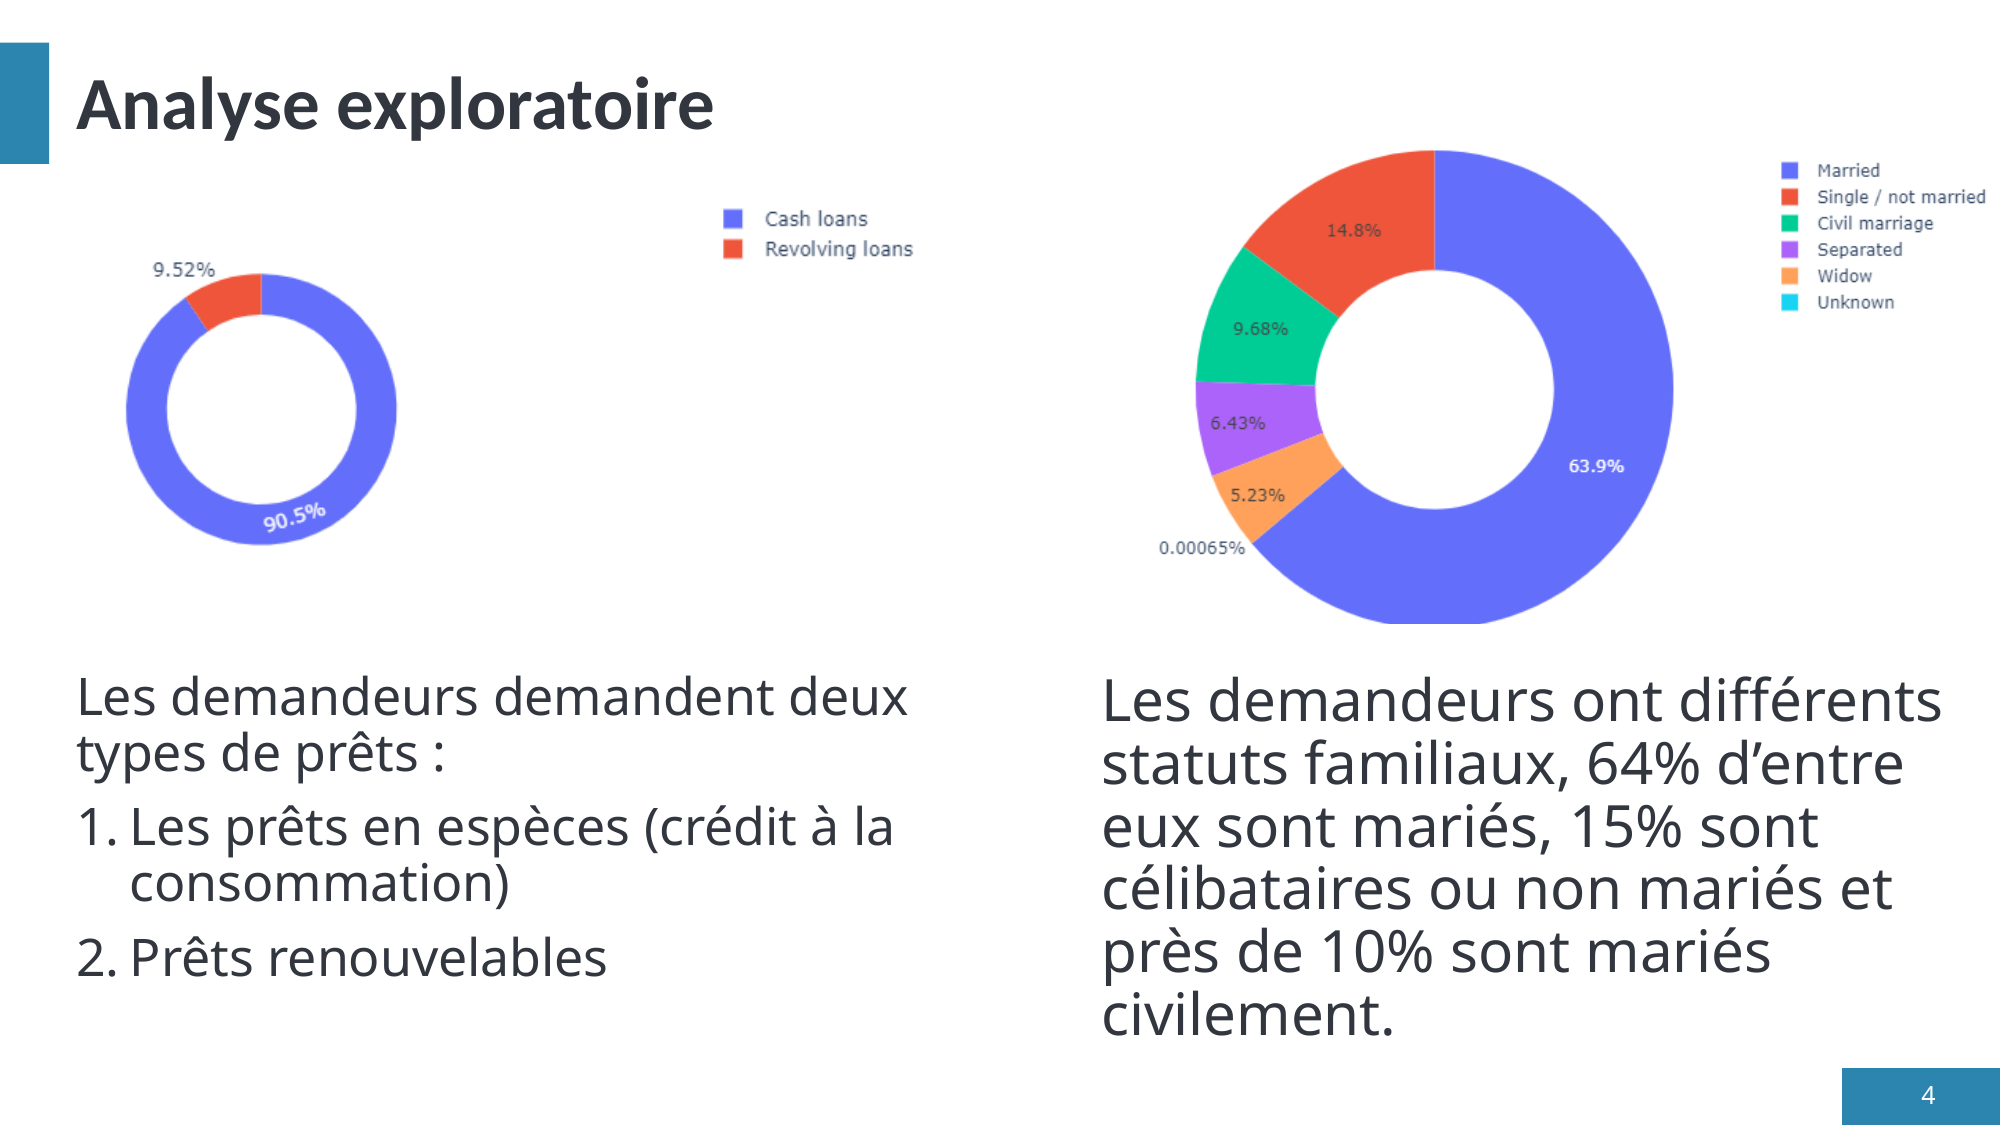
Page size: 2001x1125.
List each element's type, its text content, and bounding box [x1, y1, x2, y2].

picture [0, 164, 940, 624]
title Analyse exploratoire [60, 42, 1951, 168]
list Les demandeurs ont différents statuts familiaux, 64% d’entre eux sont mariés, 15% sont célibataires ou non mariés et près de 10% sont mariés civilement. [1086, 663, 2000, 997]
slide_number 4 [1889, 1079, 1951, 1114]
list Les demandeurs demandent deux types de prêts : Les prêts en espèces (crédit à la consommation) Prêts renouvelables [60, 663, 999, 997]
picture [998, 128, 2001, 624]
